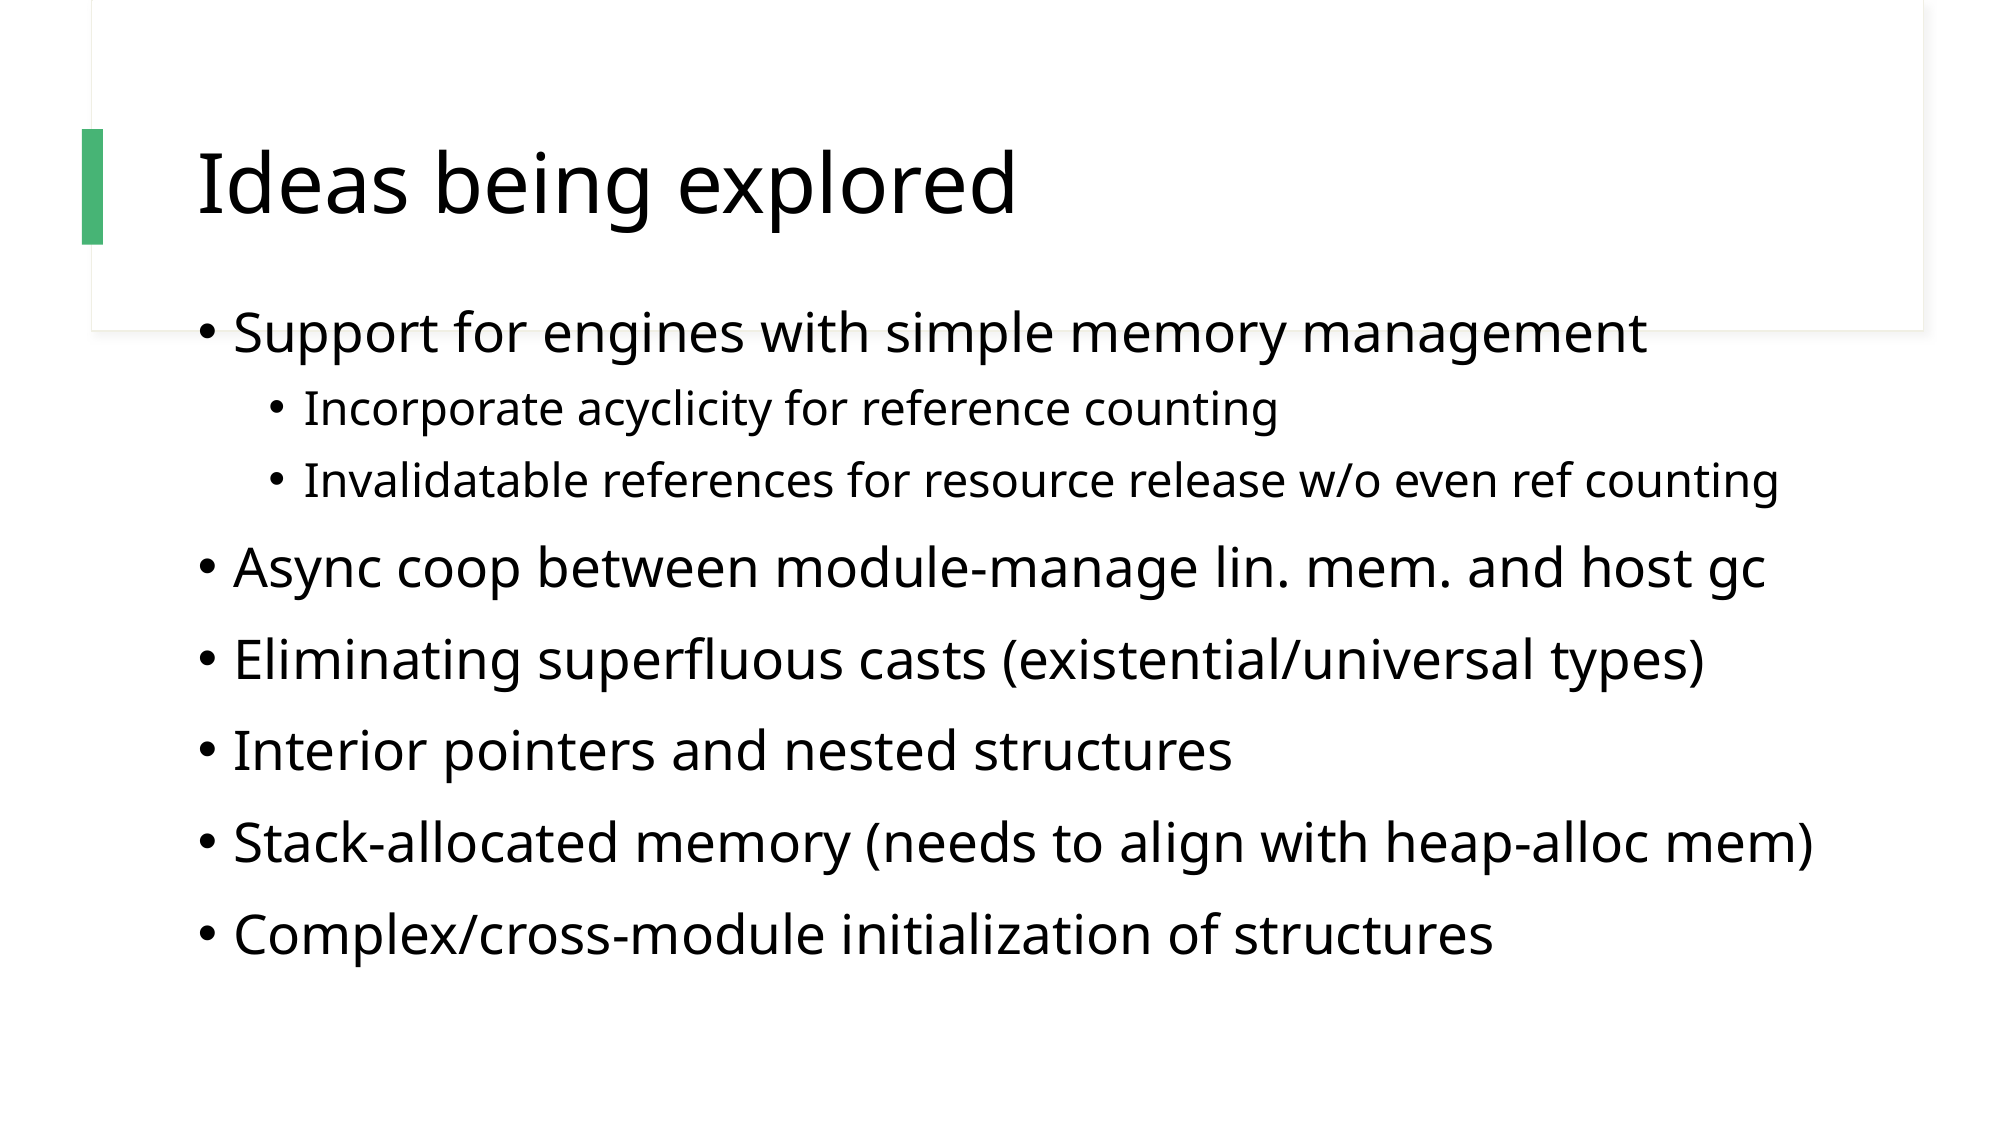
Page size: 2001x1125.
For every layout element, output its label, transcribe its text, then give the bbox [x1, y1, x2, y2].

title Ideas being explored [183, 90, 1851, 283]
list Support for engines with simple memory management Incorporate acyclicity for reference counting Invalidatable references for resource release w/o even ref counting Async coop between module-manage lin. mem. and host gc Eliminating superfluous casts (existential/universal types) Interior pointers and nested structures Stack-allocated memory (needs to align with heap-alloc mem) Complex/cross-module initialization of structures [183, 283, 1890, 1069]
